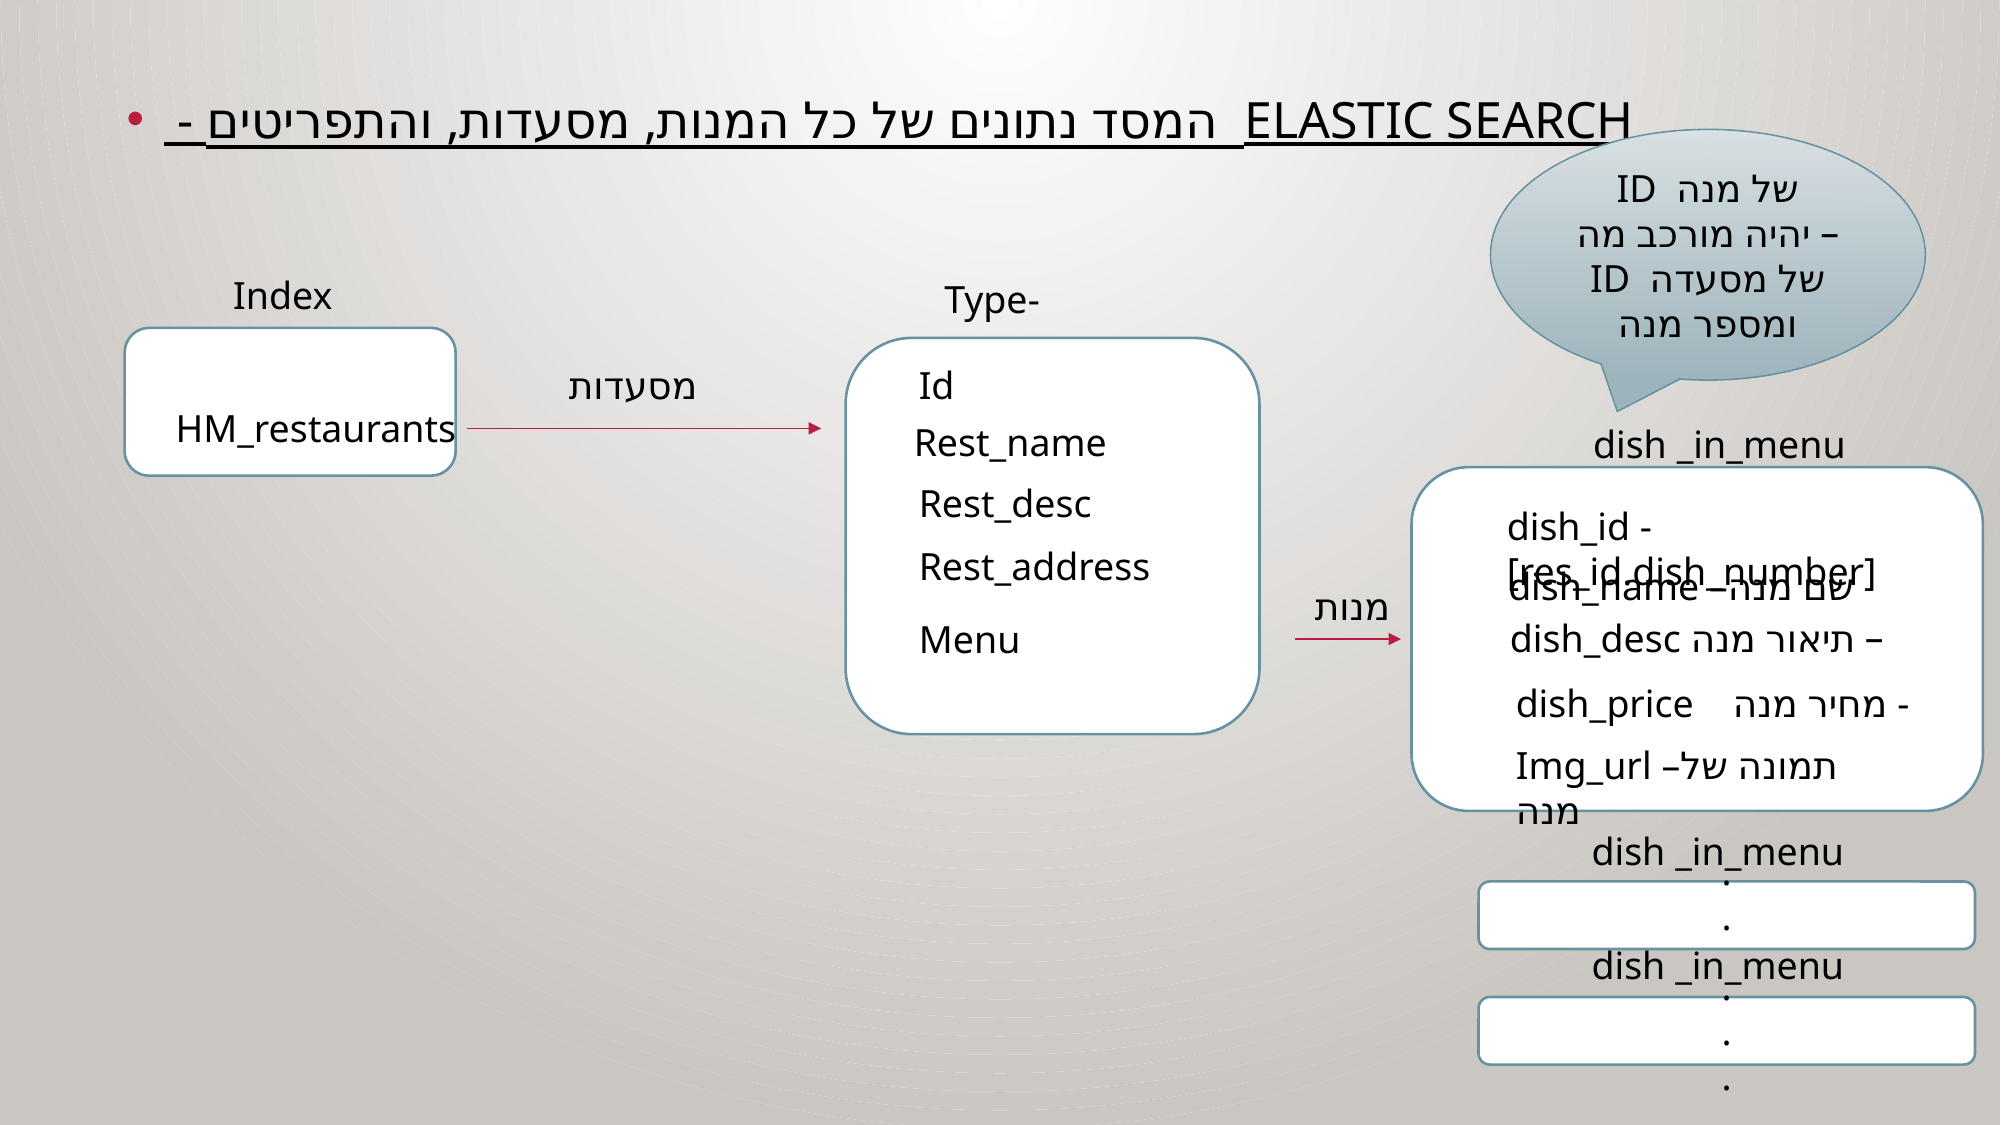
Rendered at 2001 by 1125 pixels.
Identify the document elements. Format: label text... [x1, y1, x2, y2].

text_box dish_name –שם מנה [1597, 601, 1926, 607]
text_box dish _in_menu [1576, 934, 1874, 995]
text_box Index [218, 264, 516, 325]
text_box dish _in_menu [1578, 413, 1876, 474]
text_box Type- [929, 268, 1227, 329]
text_box dish_price מחיר מנה - [1501, 672, 1957, 733]
subtitle - המסד נתונים של כל המנות, מסעדות, והתפריטים ELASTIC SEARCH [111, 68, 1703, 156]
text_box Img_url –תמונה של מנה [1501, 734, 1927, 840]
text_box HM_restaurants [160, 397, 575, 458]
text_box מנות [1299, 575, 1597, 636]
text_box Rest_address [904, 535, 1201, 596]
text_box ID של מנה יהיה מורכב מה –ID של מסעדה ומספר מנה [1489, 128, 1927, 413]
text_box [844, 336, 1261, 736]
text_box [1410, 601, 1985, 813]
text_box Id [904, 354, 1201, 415]
text_box Rest_name [898, 411, 1196, 472]
text_box [123, 326, 457, 477]
text_box dish_id - [res_id.dish_number] [1492, 495, 2000, 601]
text_box [1410, 465, 1977, 575]
text_box . . . [1477, 995, 1977, 1066]
text_box dish _in_menu [1576, 820, 1874, 881]
text_box מסעדות [553, 354, 851, 415]
text_box Rest_desc [904, 472, 1201, 532]
text_box Menu [904, 608, 1376, 669]
text_box dish_desc תיאור מנה – [1495, 607, 1927, 668]
text_box . . [1477, 880, 1977, 951]
